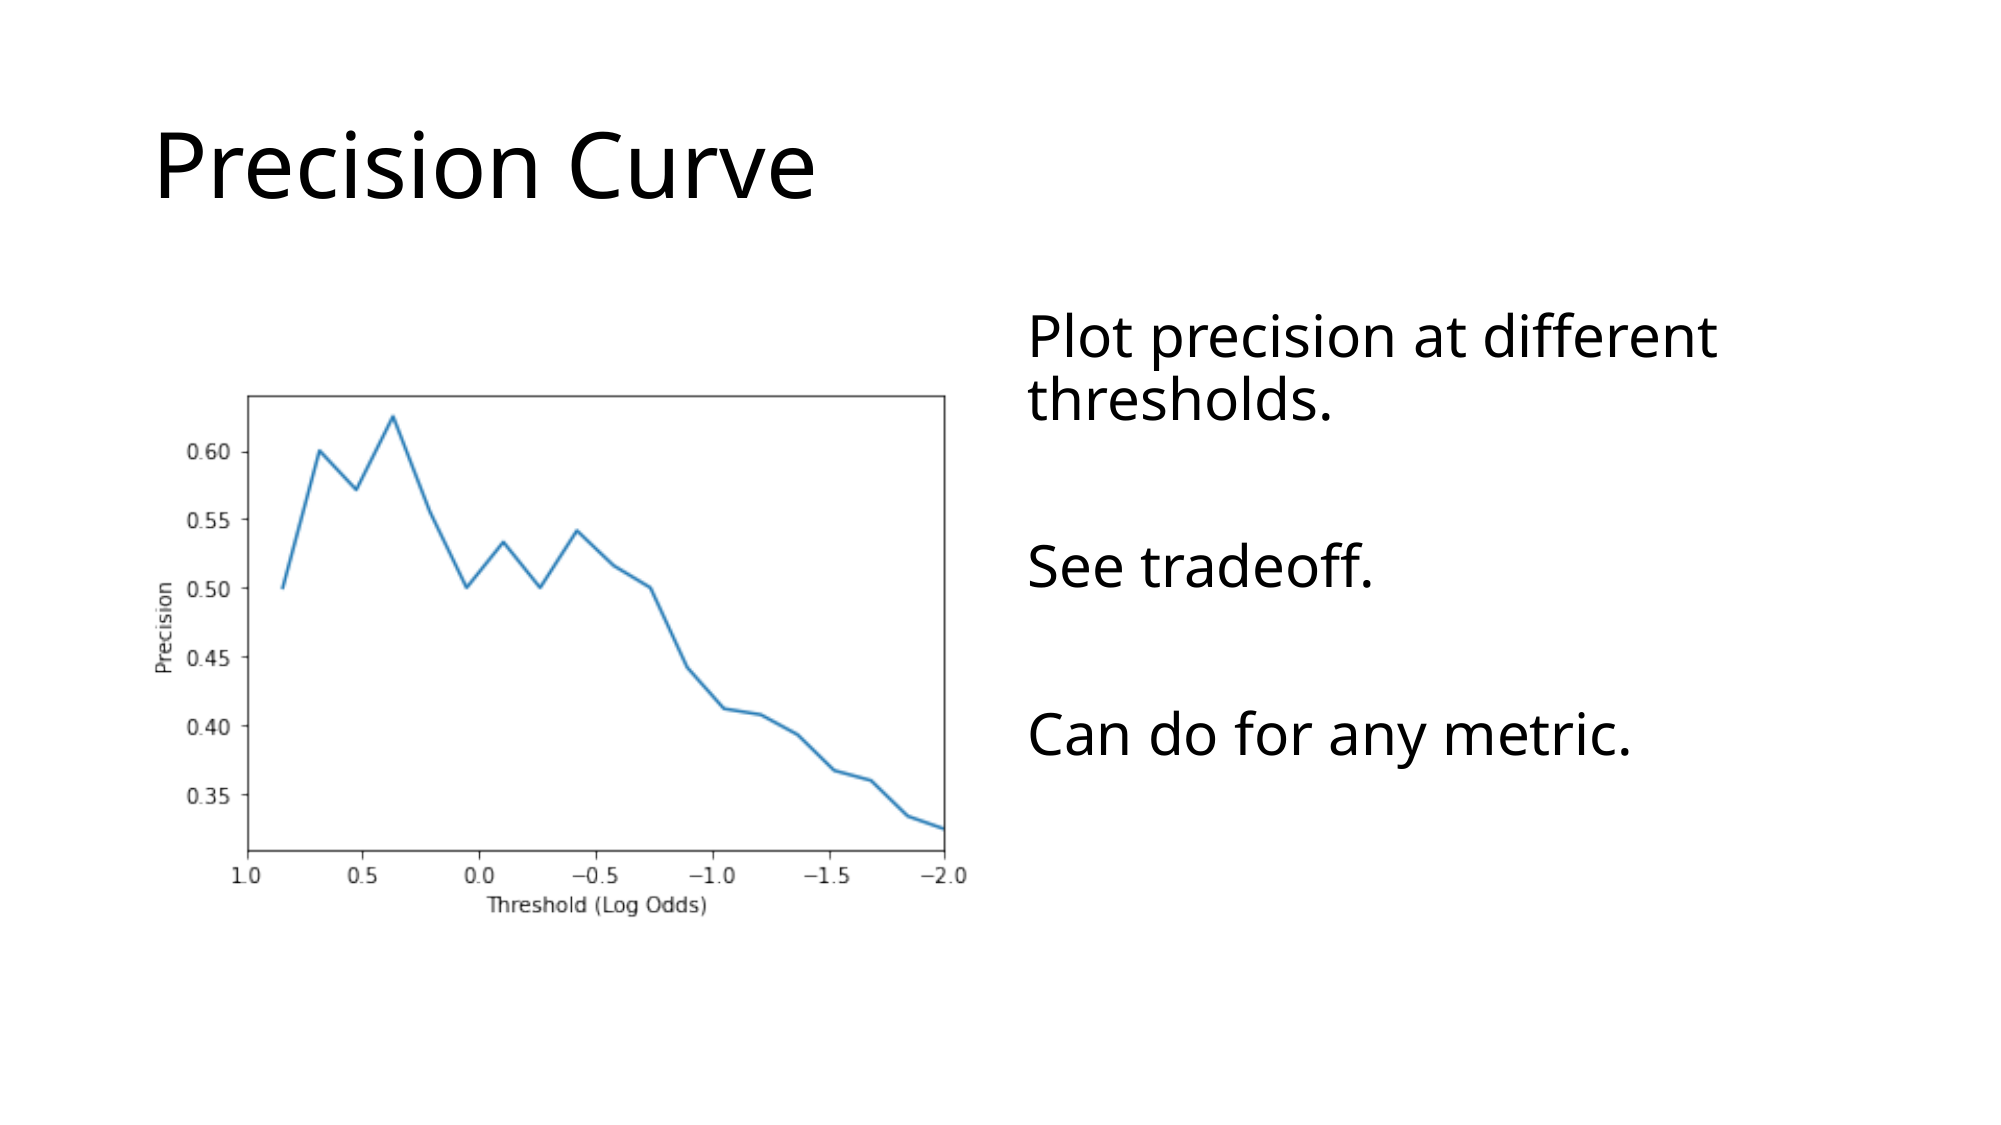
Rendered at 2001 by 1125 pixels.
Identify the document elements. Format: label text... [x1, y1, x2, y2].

title Precision Curve [137, 59, 1863, 278]
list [141, 383, 984, 930]
list Plot precision at different thresholds. See tradeoff. Can do for any metric. [1012, 299, 1863, 1014]
